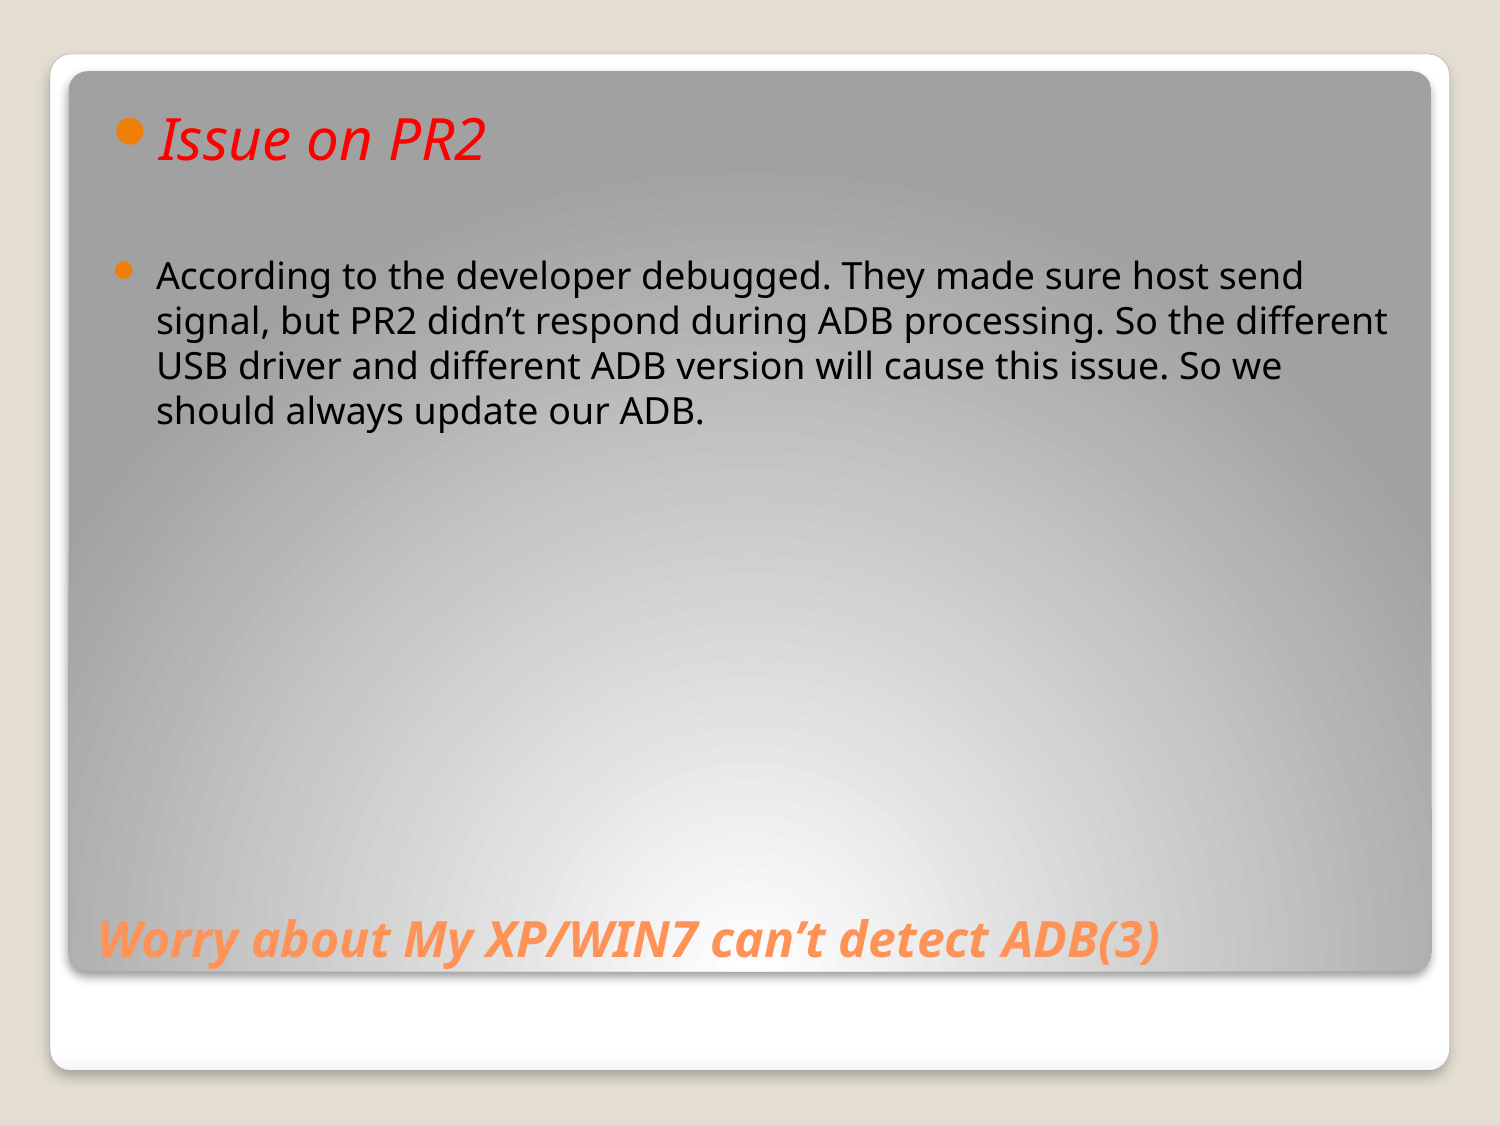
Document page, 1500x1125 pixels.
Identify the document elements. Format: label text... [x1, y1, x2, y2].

list Issue on PR2 According to the developer debugged. They made sure host send signal, but PR2 didn’t respond during ADB processing. So the different USB driver and different ADB version will cause this issue. So we should always update our ADB. [82, 86, 1425, 774]
title Worry about My XP/WIN7 can’t detect ADB(3) [82, 802, 1425, 975]
